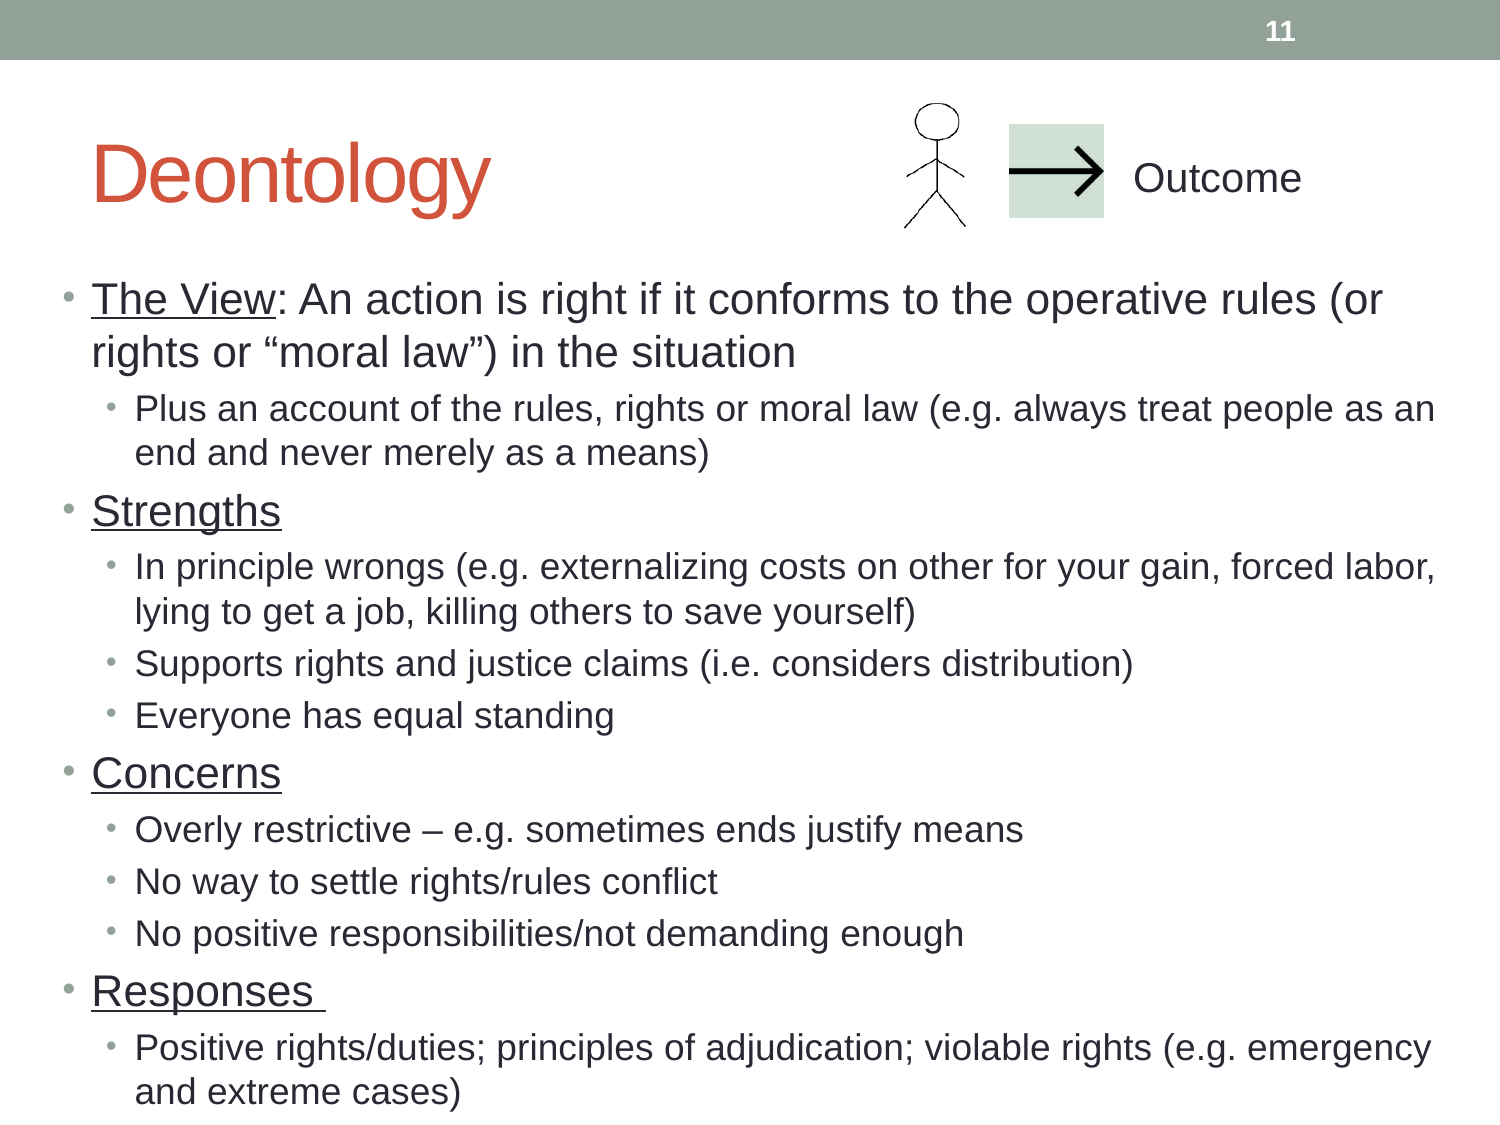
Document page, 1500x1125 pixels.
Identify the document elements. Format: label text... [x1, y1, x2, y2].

text_box Outcome [1118, 143, 1425, 208]
title Deontology [75, 87, 837, 250]
slide_number 11 [1250, 3, 1425, 57]
title Deontology [1064, 87, 1425, 250]
picture [840, 78, 1104, 263]
list The View: An action is right if it conforms to the operative rules (or rights or “moral law”) in the situation Plus an account of the rules, rights or moral law (e.g. always treat people as an end and never merely as a means) Strengths In principle wrongs (e.g. externalizing costs on other for your gain, forced labor, lying to get a job, killing others to save yourself) Supports rights and justice claims (i.e. considers distribution) Everyone has equal standing Concerns Overly restrictive – e.g. sometimes ends justify means No way to settle rights/rules conflict No positive responsibilities/not demanding enough Responses Positive rights/duties; principles of adjudication; violable rights (e.g. emergency and extreme cases) [47, 262, 1481, 1125]
